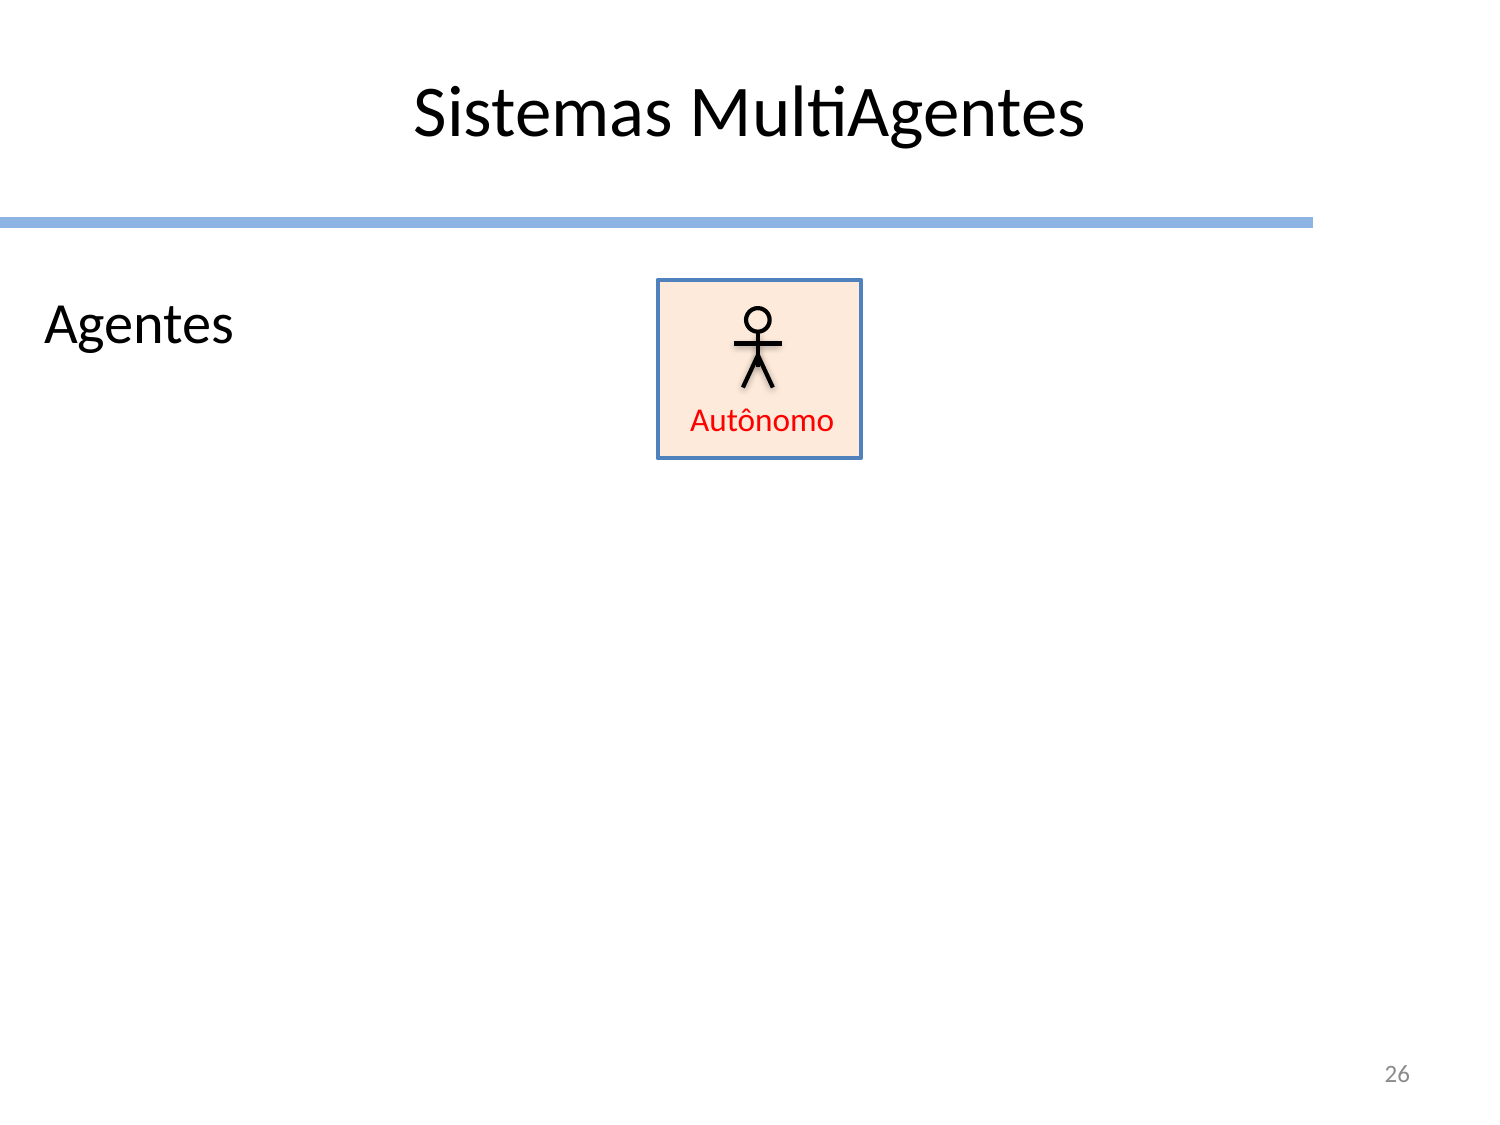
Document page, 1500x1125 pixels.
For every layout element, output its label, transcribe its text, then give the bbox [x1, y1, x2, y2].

text_box Autônomo [624, 387, 900, 450]
text_box Agentes [29, 242, 1486, 363]
text_box [656, 278, 863, 387]
text_box [743, 306, 772, 333]
slide_number 26 [1074, 1042, 1425, 1103]
text_box Sistemas MultiAgentes [0, 55, 1500, 159]
text_box [656, 450, 863, 460]
